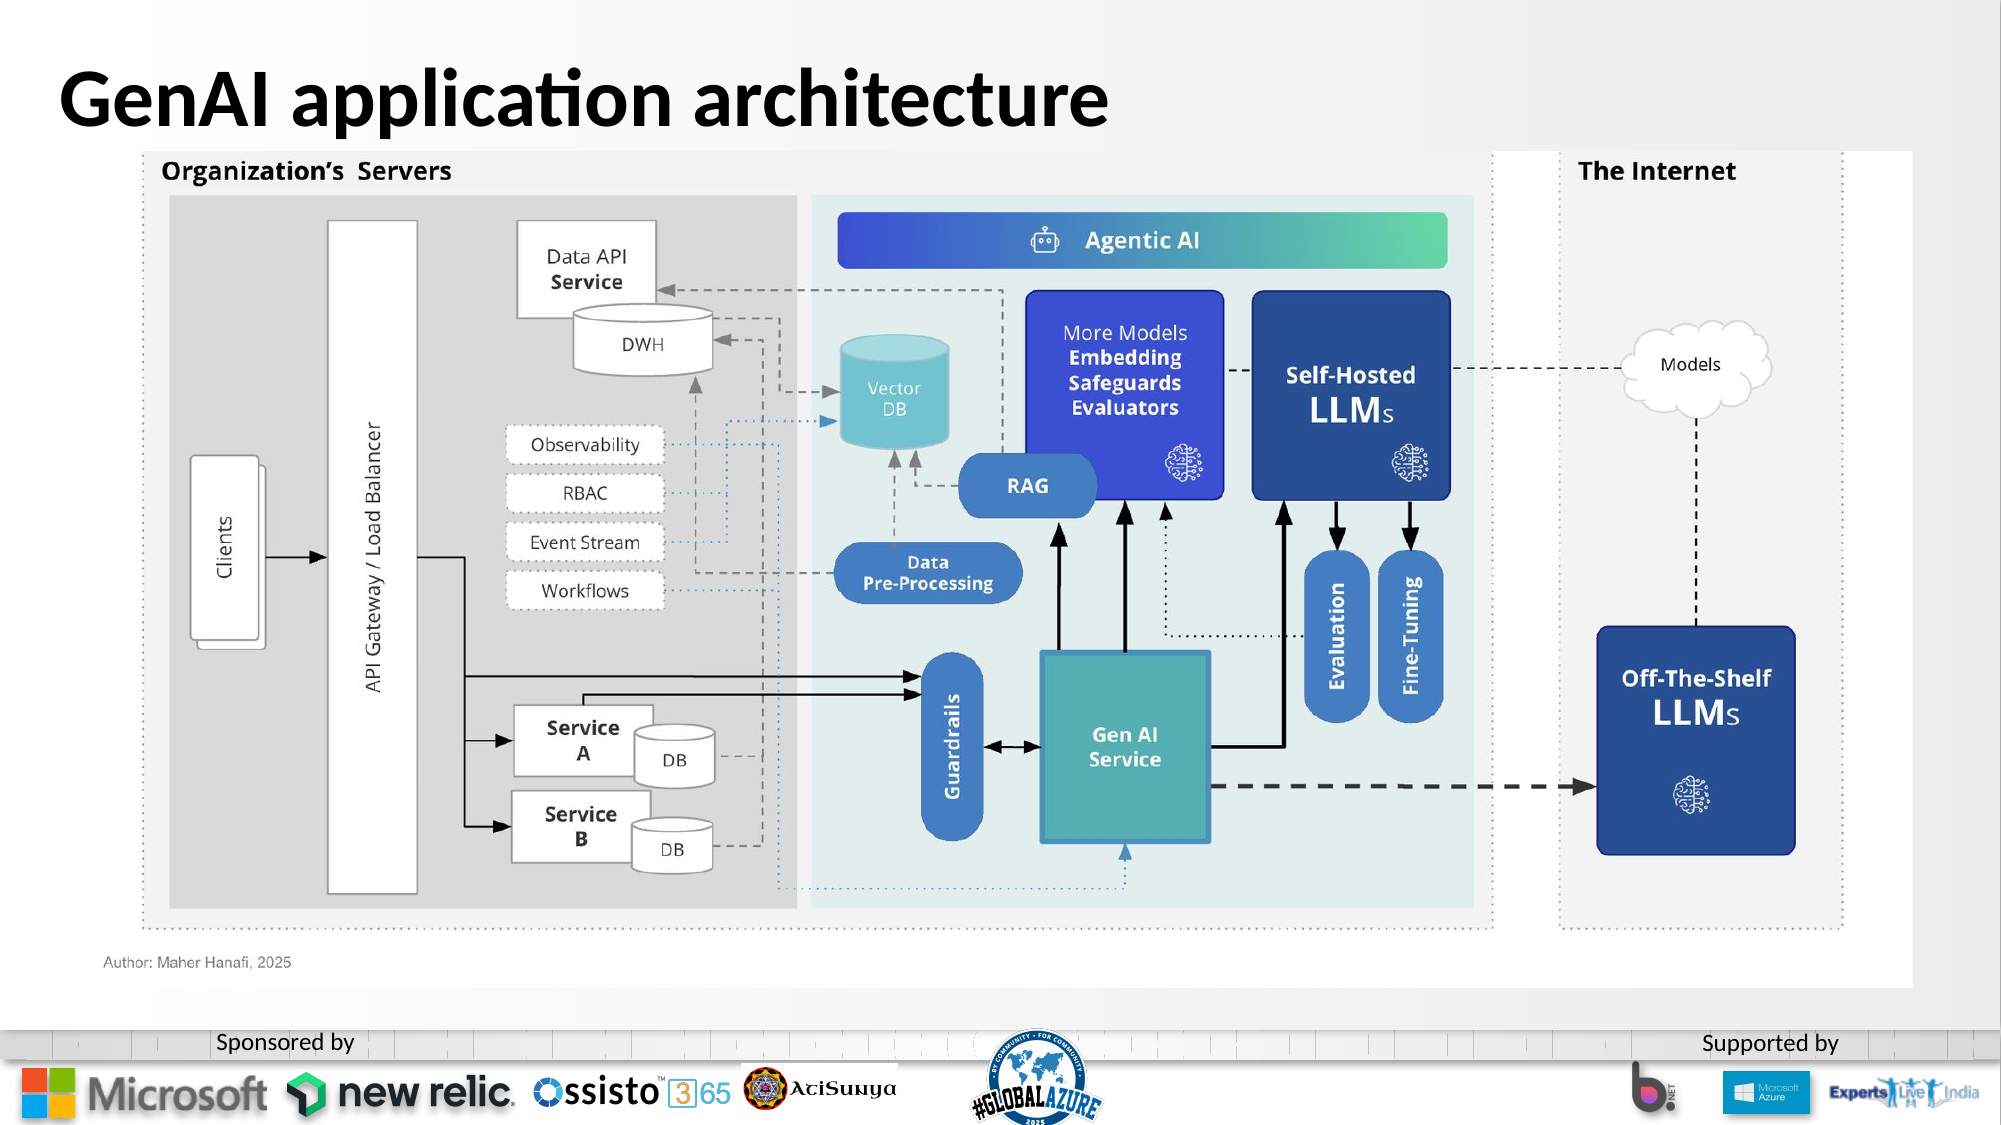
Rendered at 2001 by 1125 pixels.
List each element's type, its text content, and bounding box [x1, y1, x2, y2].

picture [741, 1063, 898, 1114]
picture [22, 1068, 267, 1118]
text_box GenAI application architecture [44, 35, 2000, 151]
picture [968, 1026, 1106, 1125]
picture [1629, 1061, 1680, 1113]
picture [287, 1072, 515, 1117]
picture [528, 1063, 731, 1123]
picture [1735, 1084, 1753, 1101]
picture [87, 151, 1913, 1015]
picture [1828, 1061, 1985, 1124]
